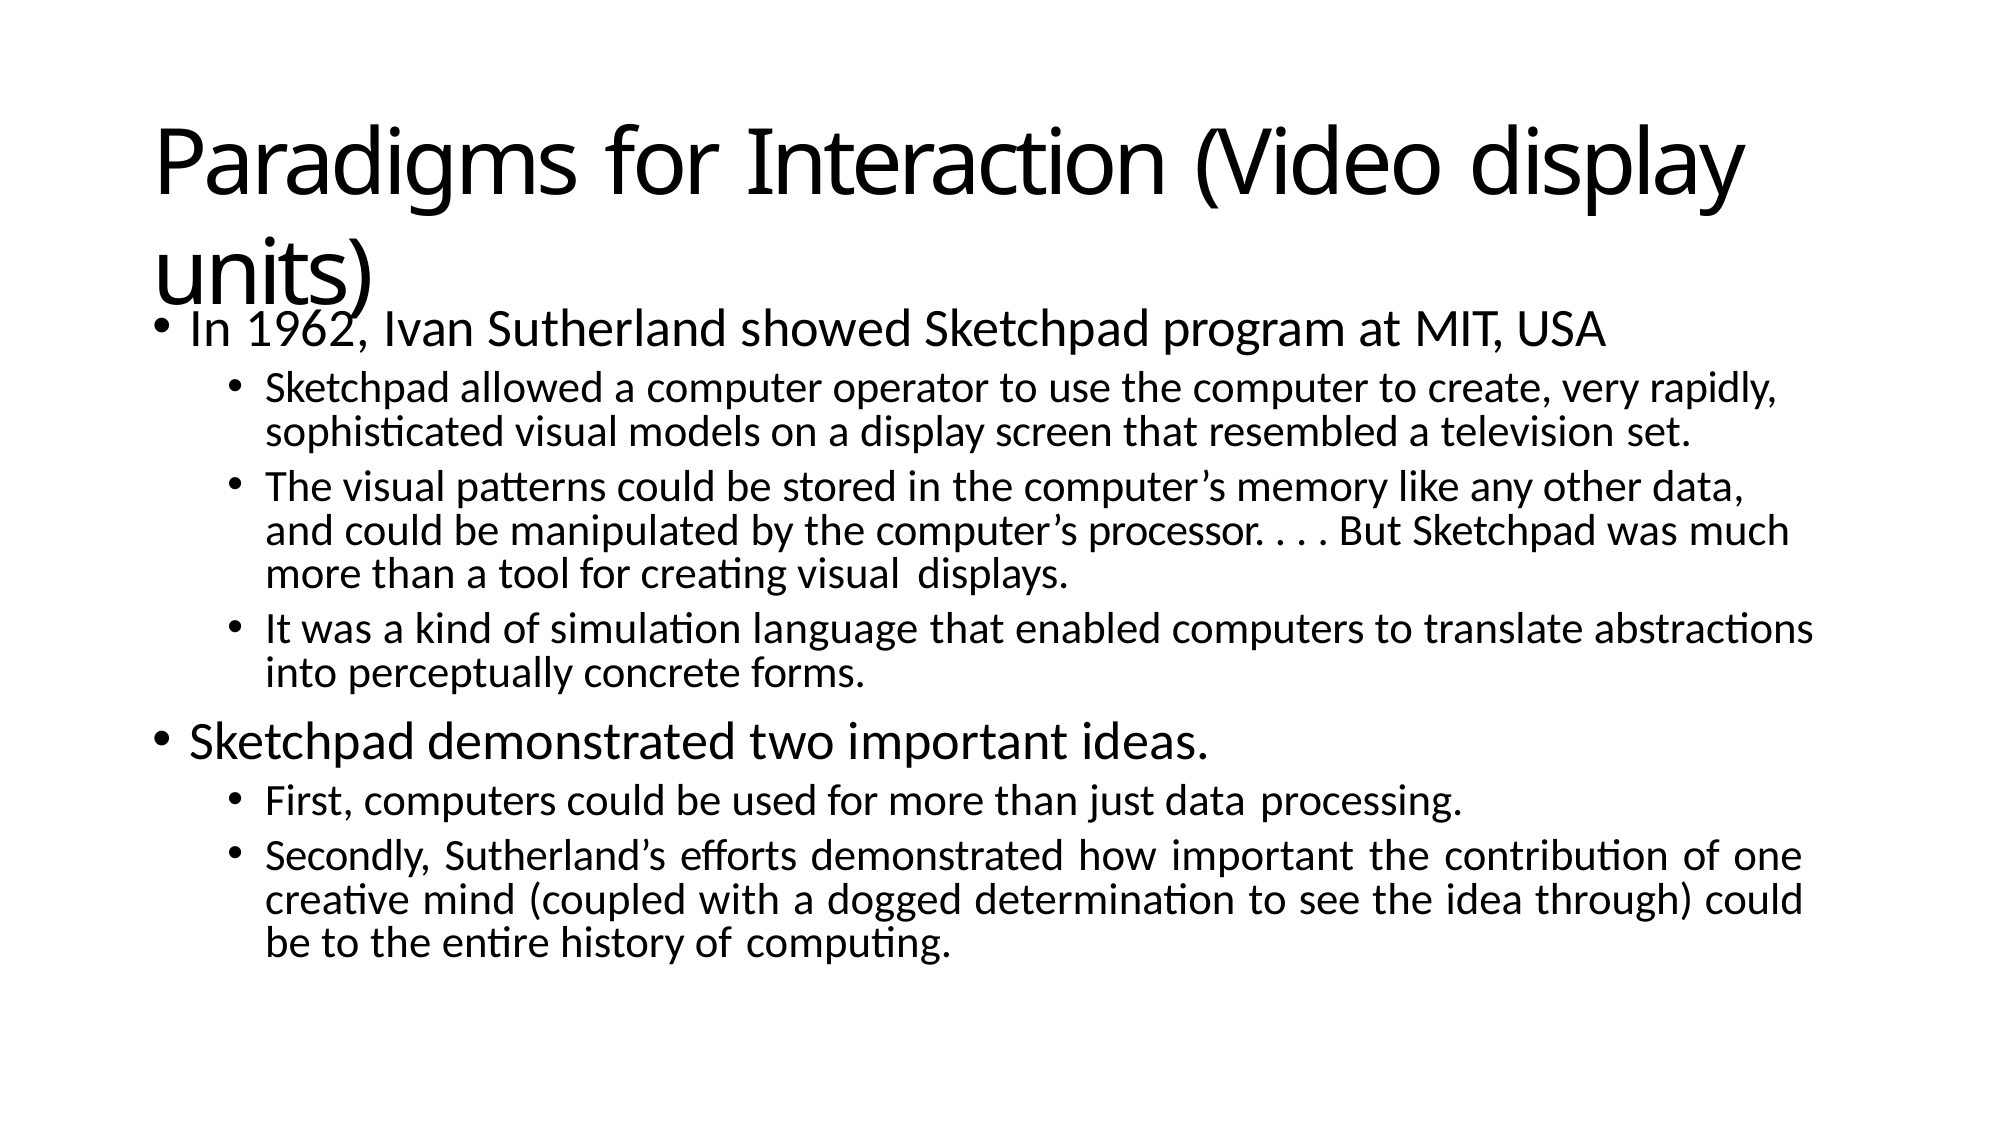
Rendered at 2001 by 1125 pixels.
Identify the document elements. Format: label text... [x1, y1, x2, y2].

text_box In 1962, Ivan Sutherland showed Sketchpad program at MIT, USA Sketchpad allowed a computer operator to use the computer to create, very rapidly, sophisticated visual models on a display screen that resembled a television set. The visual patterns could be stored in the computer’s memory like any other data, and could be manipulated by the computer’s processor. . . . But Sketchpad was much more than a tool for creating visual displays. It was a kind of simulation language that enabled computers to translate abstractions into perceptually concrete forms. Sketchpad demonstrated two important ideas. First, computers could be used for more than just data processing. Secondly, Sutherland’s efforts demonstrated how important the contribution of one creative mind (coupled with a dogged determination to see the idea through) could be to the entire history of computing. [150, 289, 1843, 967]
title Paradigms for Interaction (Video display units) [150, 99, 1849, 323]
